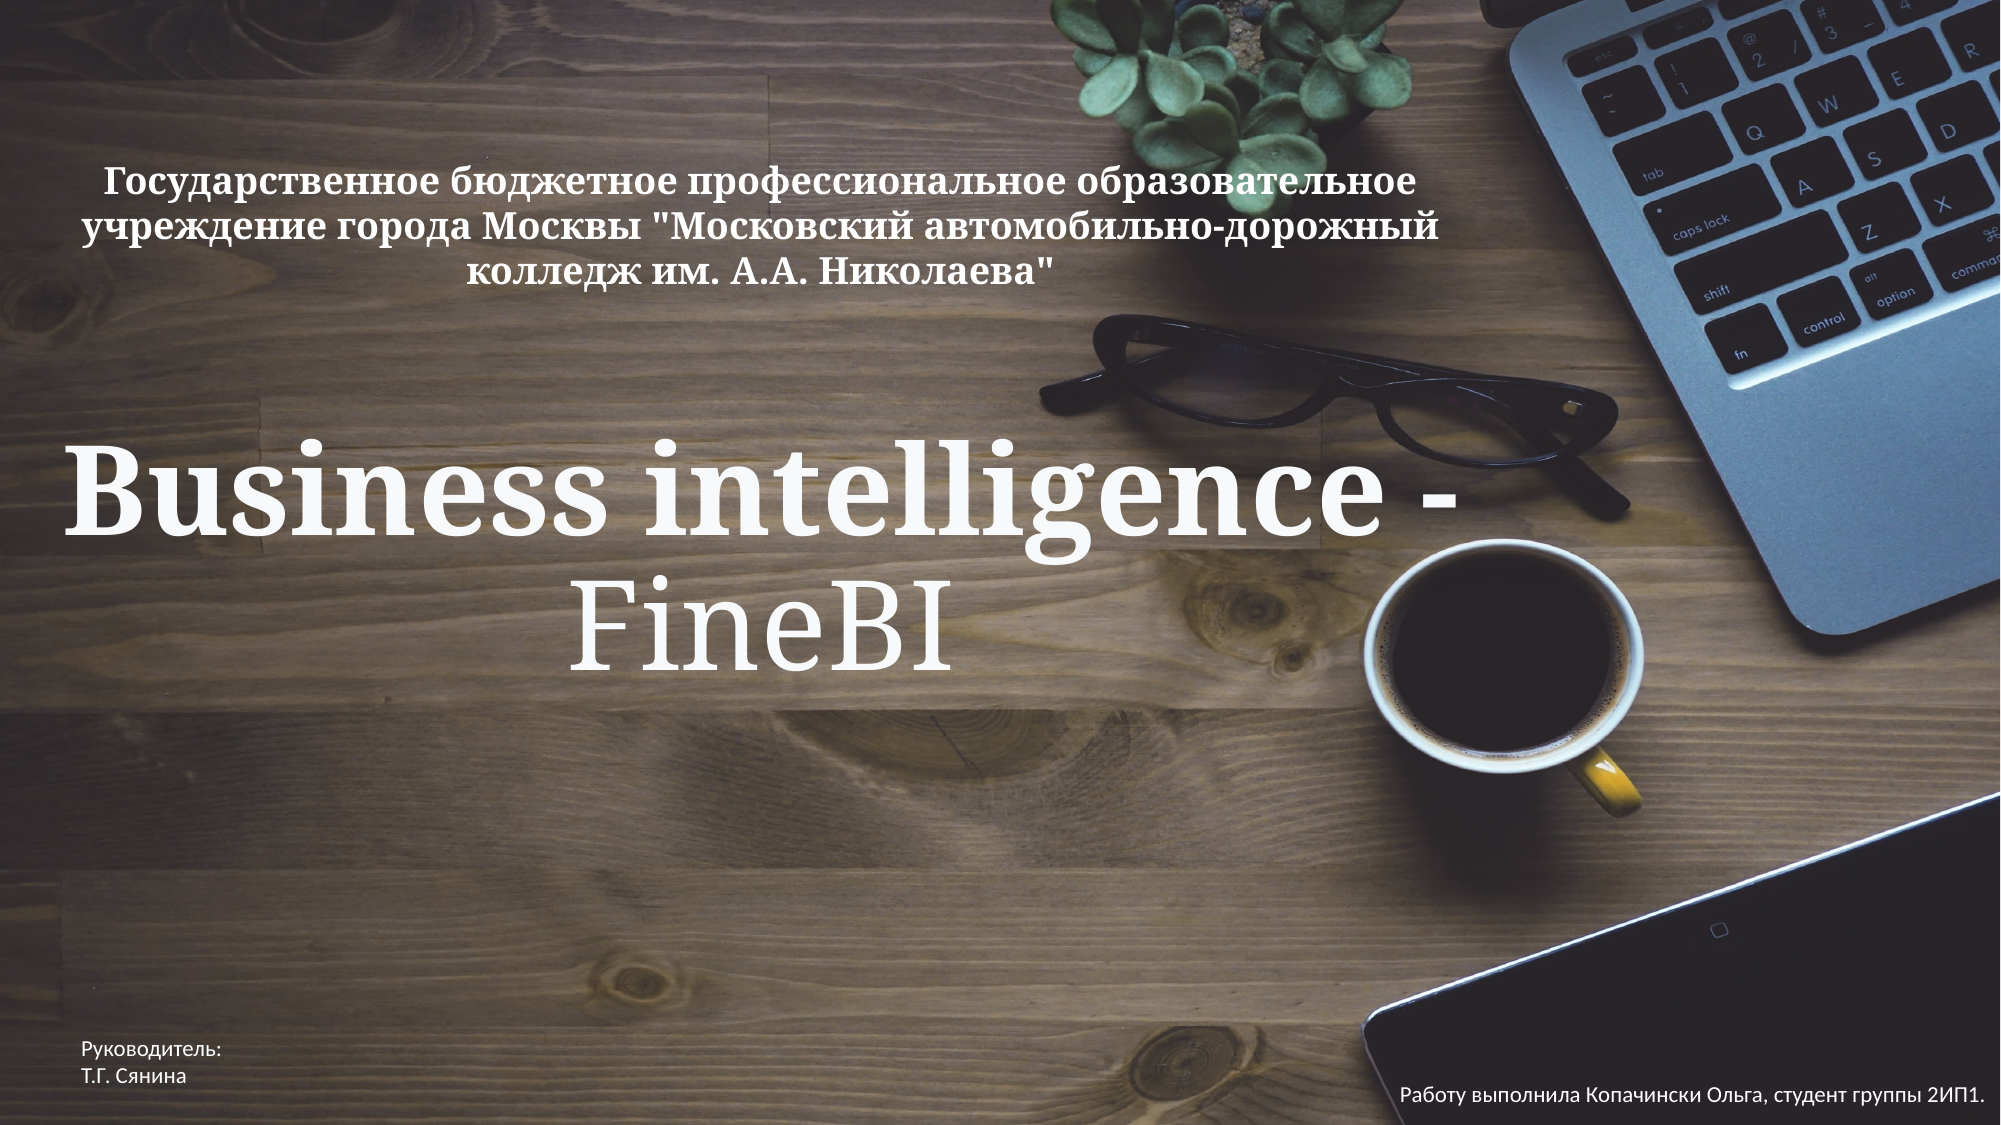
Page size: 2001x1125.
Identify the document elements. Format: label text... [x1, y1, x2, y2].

subtitle Работу выполнила Копачински Ольга, студент группы 2ИП1. [943, 1075, 2000, 1125]
picture [0, 0, 2001, 1125]
text_box Руководитель: Т.Г. Сянина [66, 1026, 637, 1096]
title Business intelligence - FineBI [11, 363, 1511, 706]
text_box Государственное бюджетное профессиональное образовательное учреждение города Москвы "Московский автомобильно-дорожный колледж им. А.А. Николаева" [38, 149, 1484, 300]
